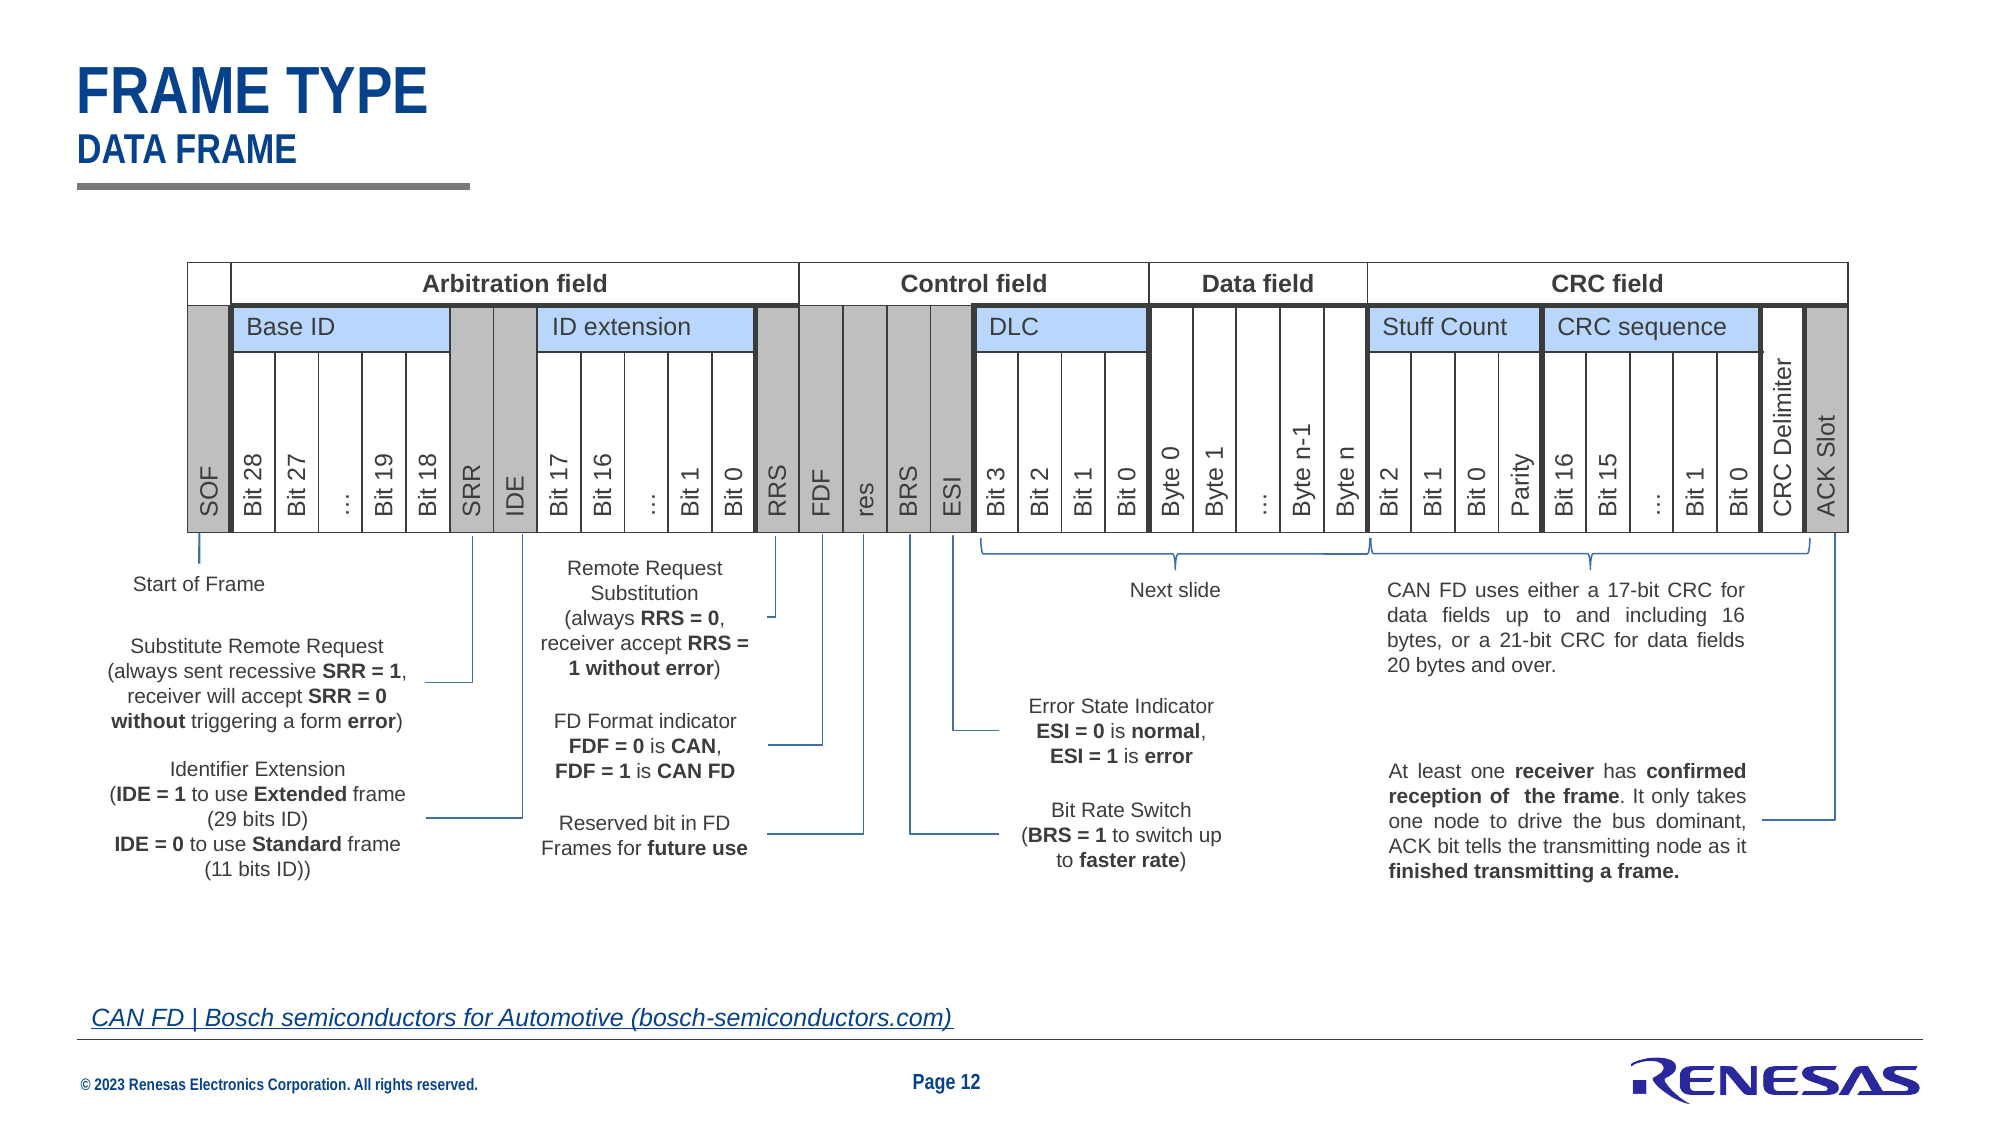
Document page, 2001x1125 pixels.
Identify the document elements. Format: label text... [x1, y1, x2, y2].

text_box CAN FD uses either a 17-bit CRC for data fields up to and including 16 bytes, or a 21-bit CRC for data fields 20 bytes and over. [1372, 569, 1756, 685]
table_cell Bit 15 [1587, 353, 1629, 532]
text_box [1005, 538, 1371, 569]
text_box Reserved bit in FD Frames for future use [522, 801, 767, 867]
table_cell … [1631, 353, 1672, 532]
table_cell Bit 16 [582, 353, 624, 532]
table_cell Bit 1 [669, 353, 711, 532]
table_header Control field [800, 263, 1148, 305]
text_box Next slide [1106, 569, 1244, 610]
table_cell ACK Slot [1807, 308, 1847, 532]
table_cell Bit 2 [1370, 353, 1410, 532]
table_cell IDE [494, 308, 536, 532]
text_box Remote Request Substitution (always RRS = 0, receiver accept RRS = 1 without error) [527, 547, 760, 687]
table_header CRC field [1368, 263, 1847, 303]
table_header Arbitration field [232, 263, 798, 303]
table_cell SOF [188, 306, 228, 532]
table_cell SRR [451, 308, 493, 532]
table_cell DLC [977, 308, 1146, 351]
table_cell Bit 28 [234, 353, 274, 532]
table_cell Bit 19 [363, 353, 405, 532]
table_header Data field [1150, 263, 1367, 303]
table_cell Bit 0 [1456, 353, 1498, 532]
table_cell ESI [931, 306, 971, 532]
table_cell Bit 3 [977, 353, 1017, 532]
table_cell Byte n [1325, 308, 1365, 532]
text_box FD Format indicator FDF = 0 is CAN, FDF = 1 is CAN FD [527, 699, 761, 790]
table_cell ID extension [538, 308, 753, 351]
table_cell Base ID [234, 308, 449, 351]
table_cell FDF [800, 306, 842, 532]
table_cell RRS [758, 308, 798, 532]
table_cell … [625, 353, 667, 532]
text_box Identifier Extension (IDE = 1 to use Extended frame (29 bits ID) IDE = 0 to use Standard frame (11 bits ID)) [89, 748, 426, 888]
table_cell CRC Delimiter [1763, 308, 1802, 531]
text_box CAN FD | Bosch semiconductors for Automotive (bosch-semiconductors.com) [76, 993, 1640, 1039]
table_cell Bit 0 [1718, 353, 1758, 532]
table_cell … [319, 353, 361, 532]
table_cell Bit 0 [1106, 353, 1146, 532]
text_box Start of Frame [88, 563, 310, 604]
table_cell Bit 1 [1062, 353, 1104, 532]
table_cell Bit 17 [538, 353, 580, 532]
title Frame type data frame [76, 54, 1922, 173]
text_box Bit Rate Switch (BRS = 1 to switch up to faster rate) [999, 789, 1244, 879]
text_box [952, 535, 1000, 732]
table_cell … [1237, 308, 1279, 532]
text_box Substitute Remote Request (always sent recessive SRR = 1, receiver will accept SRR = 0 without triggering a form error) [89, 625, 420, 740]
table_cell Bit 0 [713, 353, 753, 532]
table_cell Bit 16 [1545, 353, 1585, 532]
table_cell res [844, 306, 886, 532]
text_box Error State Indicator ESI = 0 is normal, ESI = 1 is error [1005, 685, 1244, 776]
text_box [1761, 532, 1836, 821]
table_cell Parity [1499, 353, 1539, 532]
table_cell CRC sequence [1545, 308, 1758, 351]
table_header [188, 263, 230, 305]
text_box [766, 534, 864, 835]
table_cell Bit 27 [276, 353, 318, 532]
picture [1628, 1055, 1923, 1106]
table_cell Byte 0 [1152, 308, 1192, 532]
table_cell Byte n-1 [1281, 308, 1323, 532]
table_cell BRS [888, 306, 930, 532]
table_cell Byte 1 [1194, 308, 1235, 532]
table_cell Bit 1 [1412, 353, 1454, 532]
table_cell Bit 18 [407, 353, 449, 532]
text_box At least one receiver has confirmed reception of the frame. It only takes one node to drive the bus dominant, ACK bit tells the transmitting node as it finished transmitting a frame. [1374, 749, 1762, 890]
table_cell Bit 2 [1019, 353, 1061, 532]
table_cell Stuff Count [1370, 308, 1539, 351]
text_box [909, 534, 1000, 835]
table_cell Bit 1 [1674, 353, 1716, 532]
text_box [425, 534, 523, 820]
text_box [1369, 537, 1756, 571]
